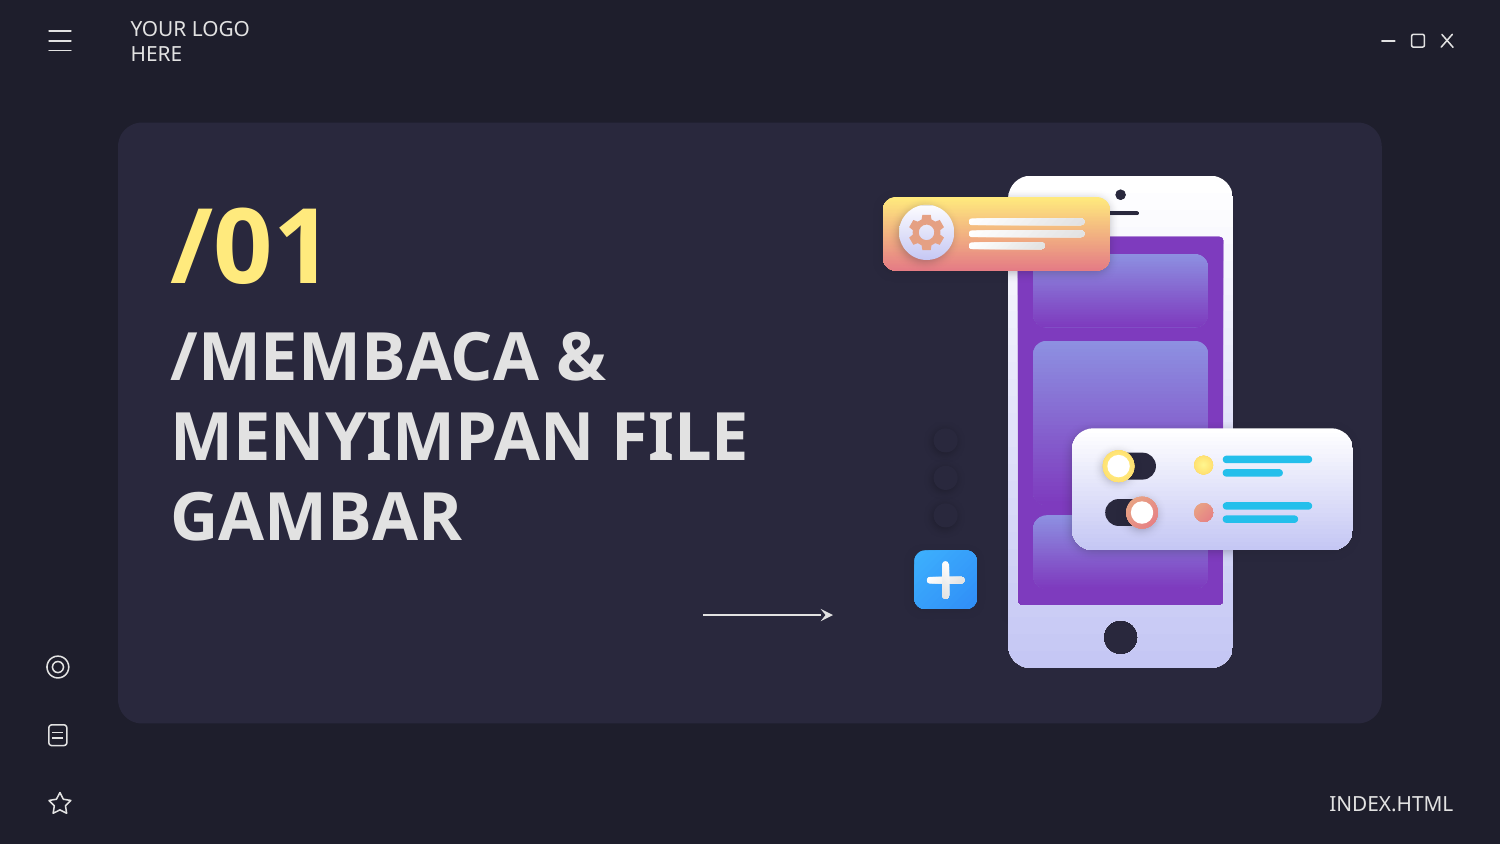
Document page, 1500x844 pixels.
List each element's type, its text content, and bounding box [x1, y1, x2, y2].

text_box [46, 27, 74, 32]
subtitle YOUR LOGO HERE [130, 18, 306, 64]
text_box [48, 30, 72, 51]
title /01 [155, 172, 423, 311]
subtitle INDEX.HTML [1278, 780, 1453, 826]
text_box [882, 175, 1354, 669]
title /MEMBACA & MENYIMPAN FILE GAMBAR [155, 310, 802, 557]
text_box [46, 655, 72, 814]
